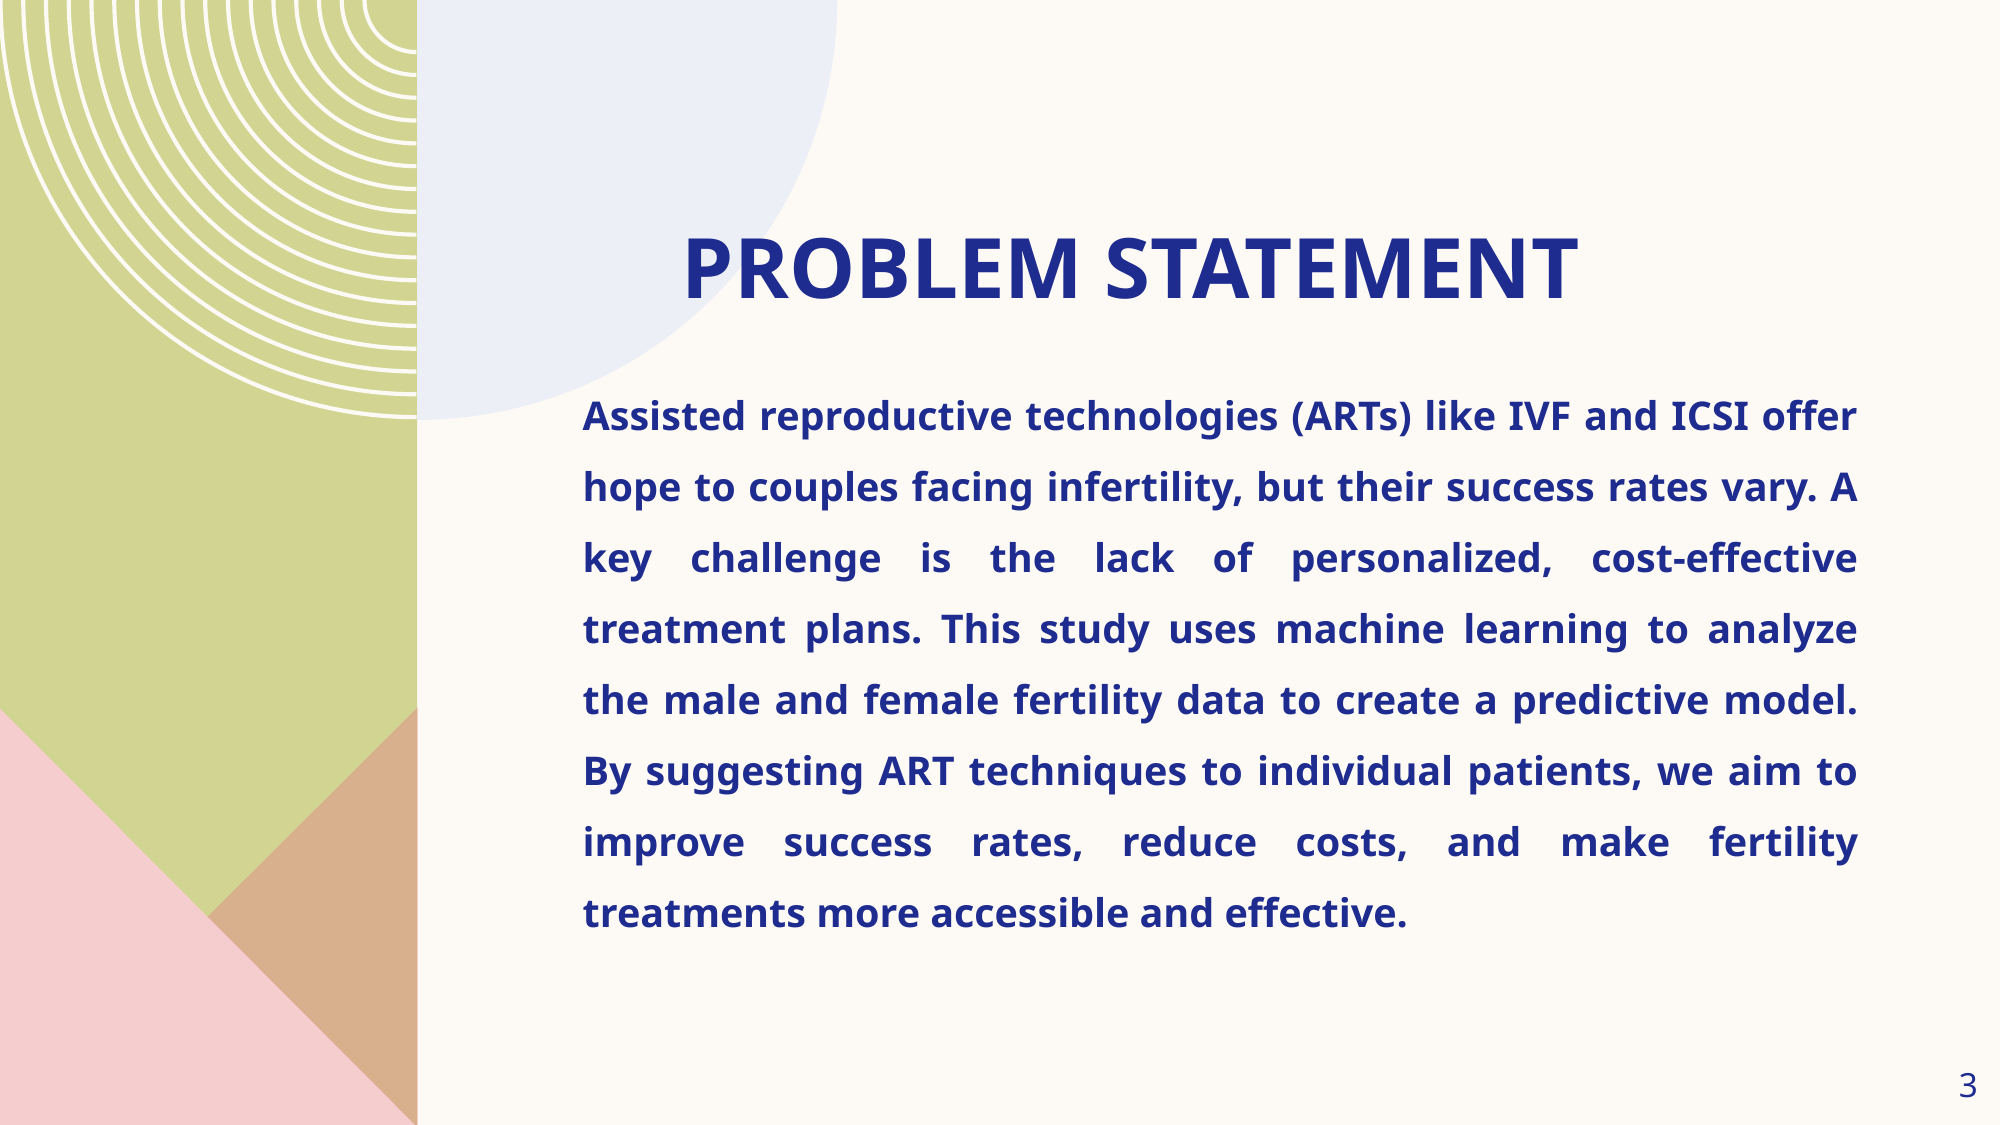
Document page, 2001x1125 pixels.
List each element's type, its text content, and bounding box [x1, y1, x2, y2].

title PROBLEM STATEMENT [666, 152, 1776, 316]
list Assisted reproductive technologies (ARTs) like IVF and ICSI offer hope to couples facing infertility, but their success rates vary. A key challenge is the lack of personalized, cost-effective treatment plans. This study uses machine learning to analyze the male and female fertility data to create a predictive model. By suggesting ART techniques to individual patients, we aim to improve success rates, reduce costs, and make fertility treatments more accessible and effective. [567, 367, 1875, 941]
slide_number 3 [1802, 1047, 1978, 1125]
